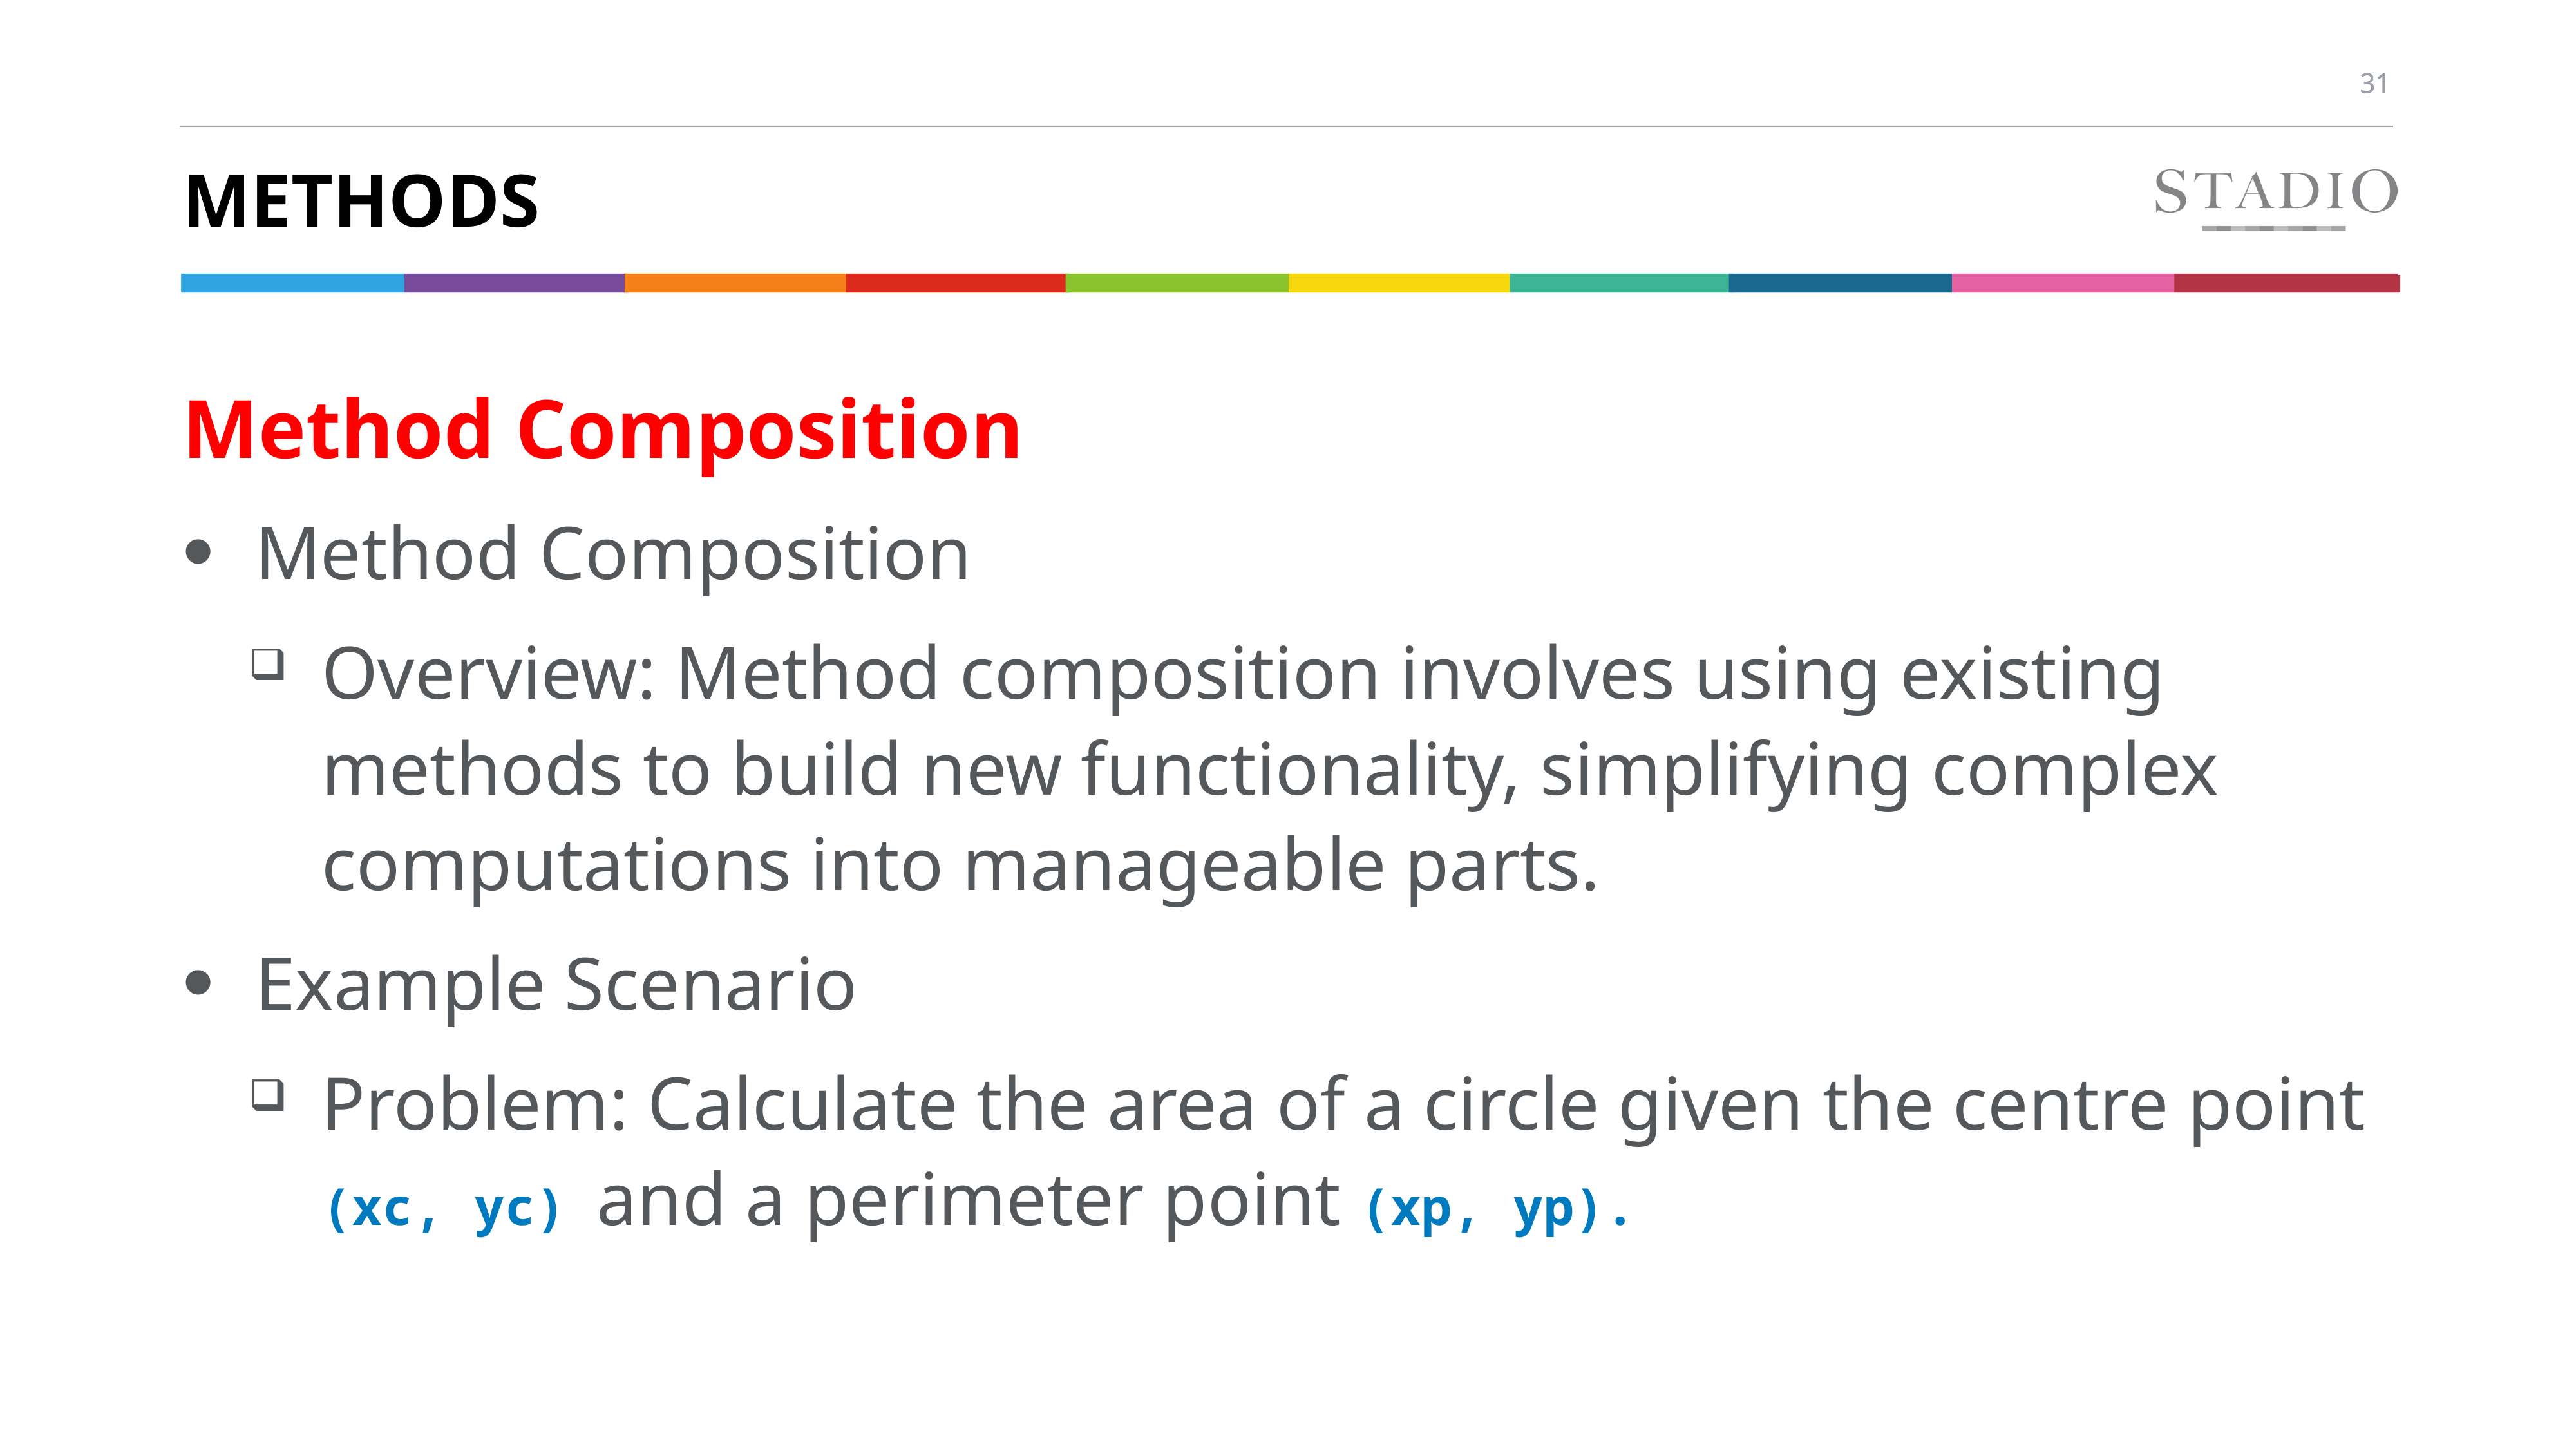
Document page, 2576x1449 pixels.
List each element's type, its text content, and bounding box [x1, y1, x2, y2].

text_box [181, 273, 2398, 293]
picture [2112, 126, 2441, 274]
title methods [182, 128, 2069, 131]
list Method Composition Method Composition Overview: Method composition involves using existing methods to build new functionality, simplifying complex computations into manageable parts. Example Scenario Problem: Calculate the area of a circle given the centre point (xc, yc) and a perimeter point (xp, yp). [182, 367, 2402, 1370]
text_box [178, 131, 2398, 279]
